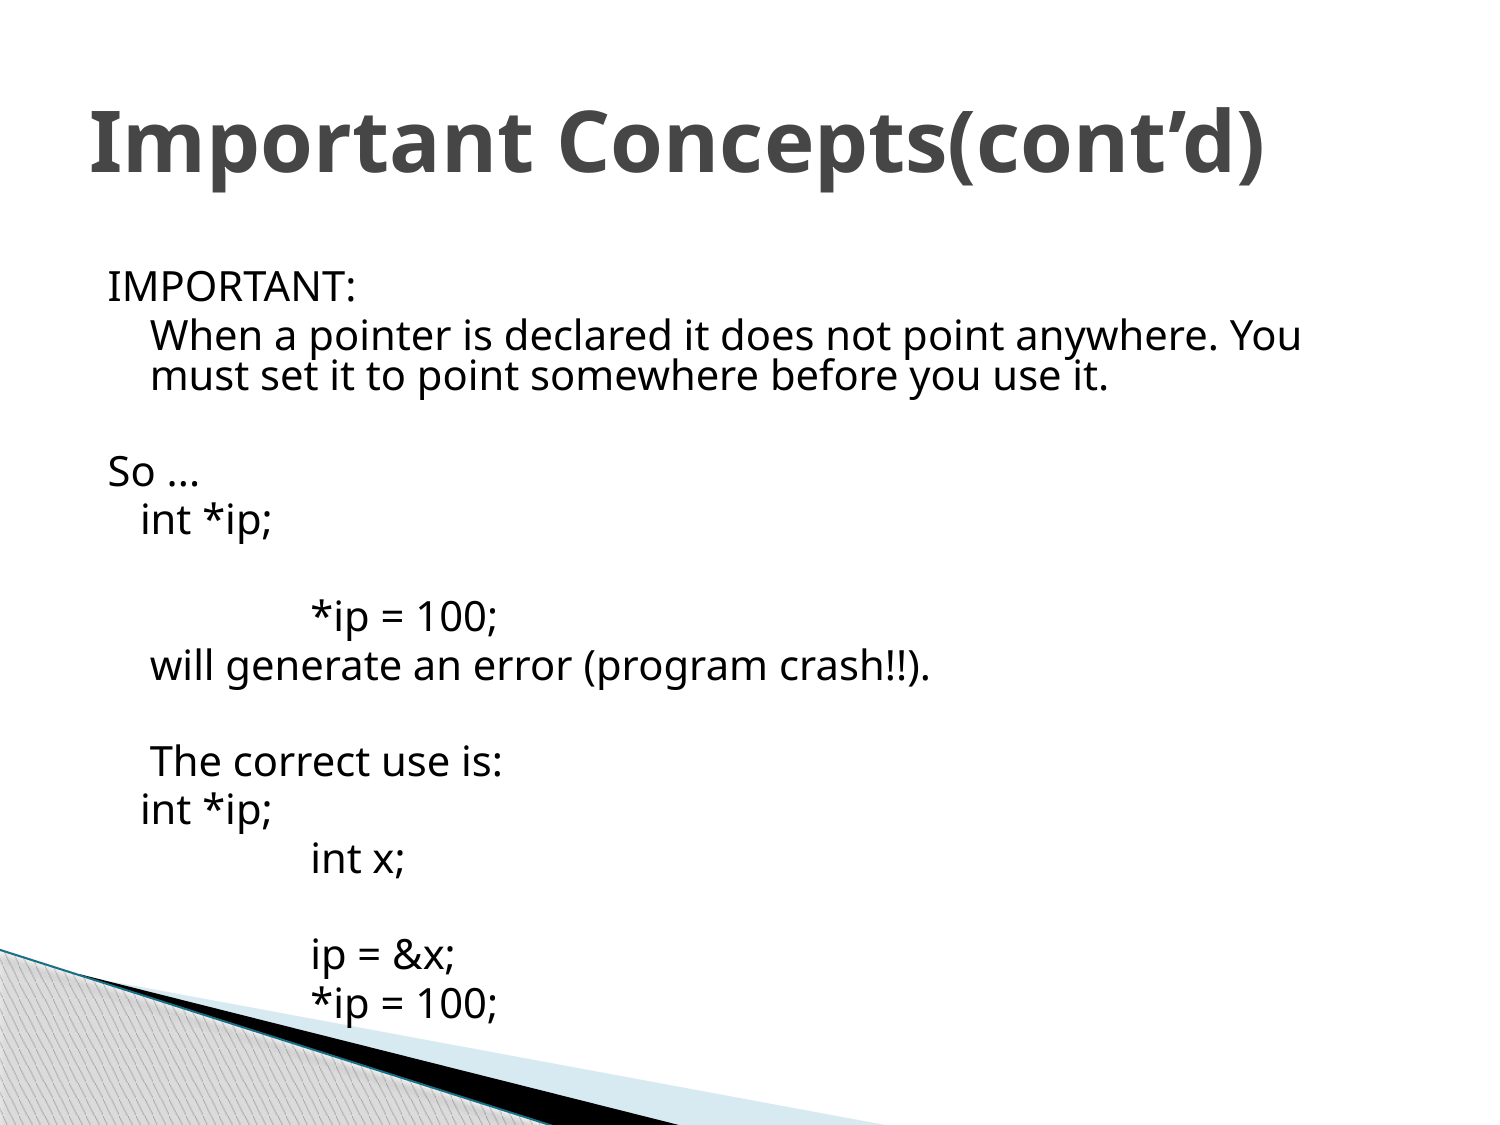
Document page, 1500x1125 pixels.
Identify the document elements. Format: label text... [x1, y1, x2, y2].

list IMPORTANT: When a pointer is declared it does not point anywhere. You must set it to point somewhere before you use it. So ... int *ip; *ip = 100; will generate an error (program crash!!). The correct use is: int *ip; int x; ip = &x; *ip = 100; [75, 262, 1425, 1063]
title Important Concepts(cont’d) [75, 45, 1425, 233]
